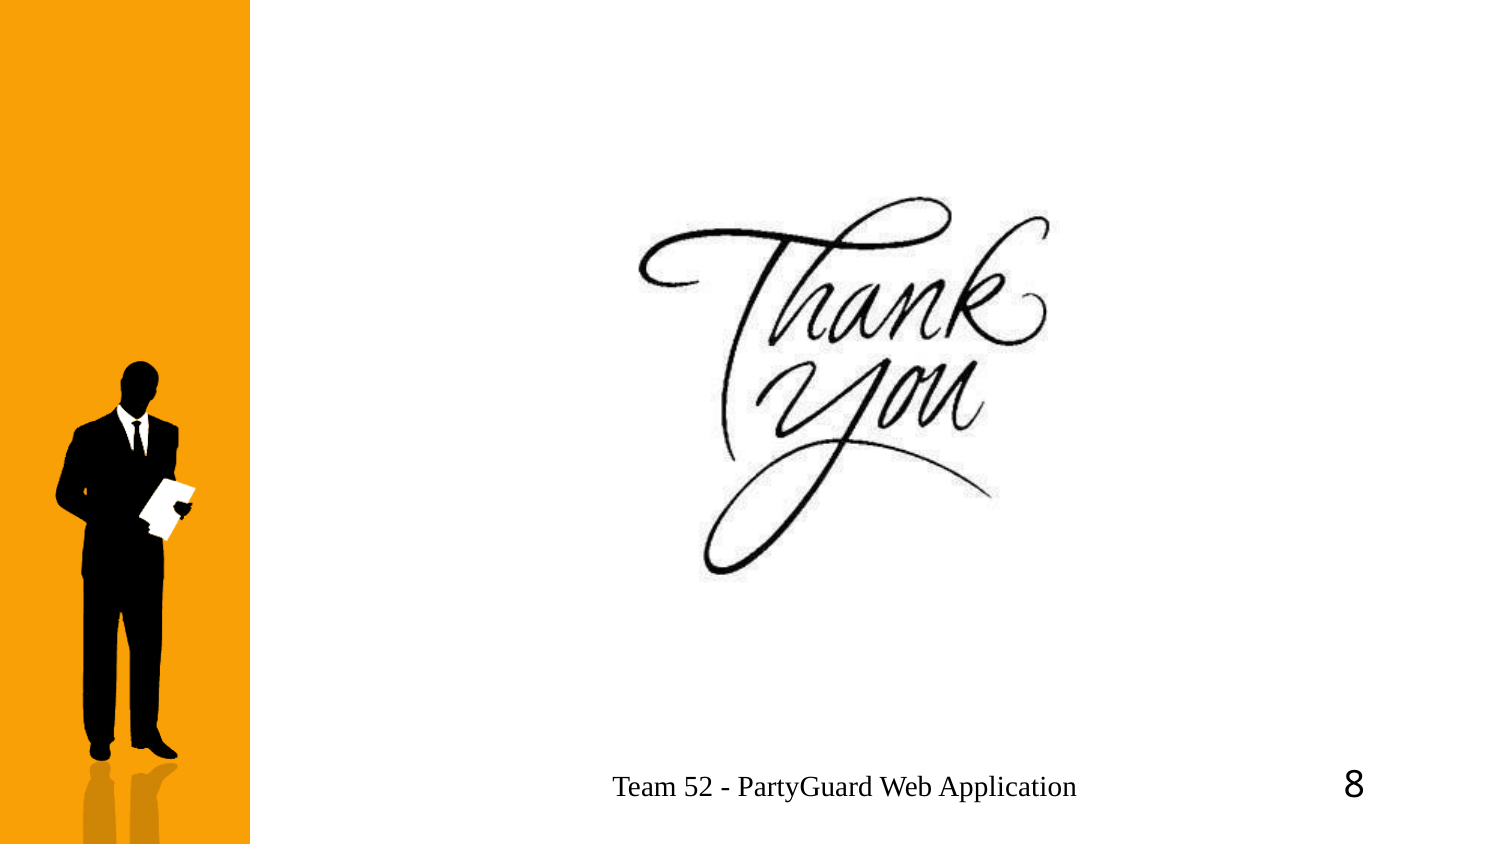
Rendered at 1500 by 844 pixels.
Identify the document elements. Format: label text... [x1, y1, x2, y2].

text_box Team 52 - PartyGuard Web Application [597, 759, 1093, 810]
text_box 8 [1328, 752, 1380, 813]
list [627, 185, 1063, 587]
picture [0, 0, 1500, 844]
